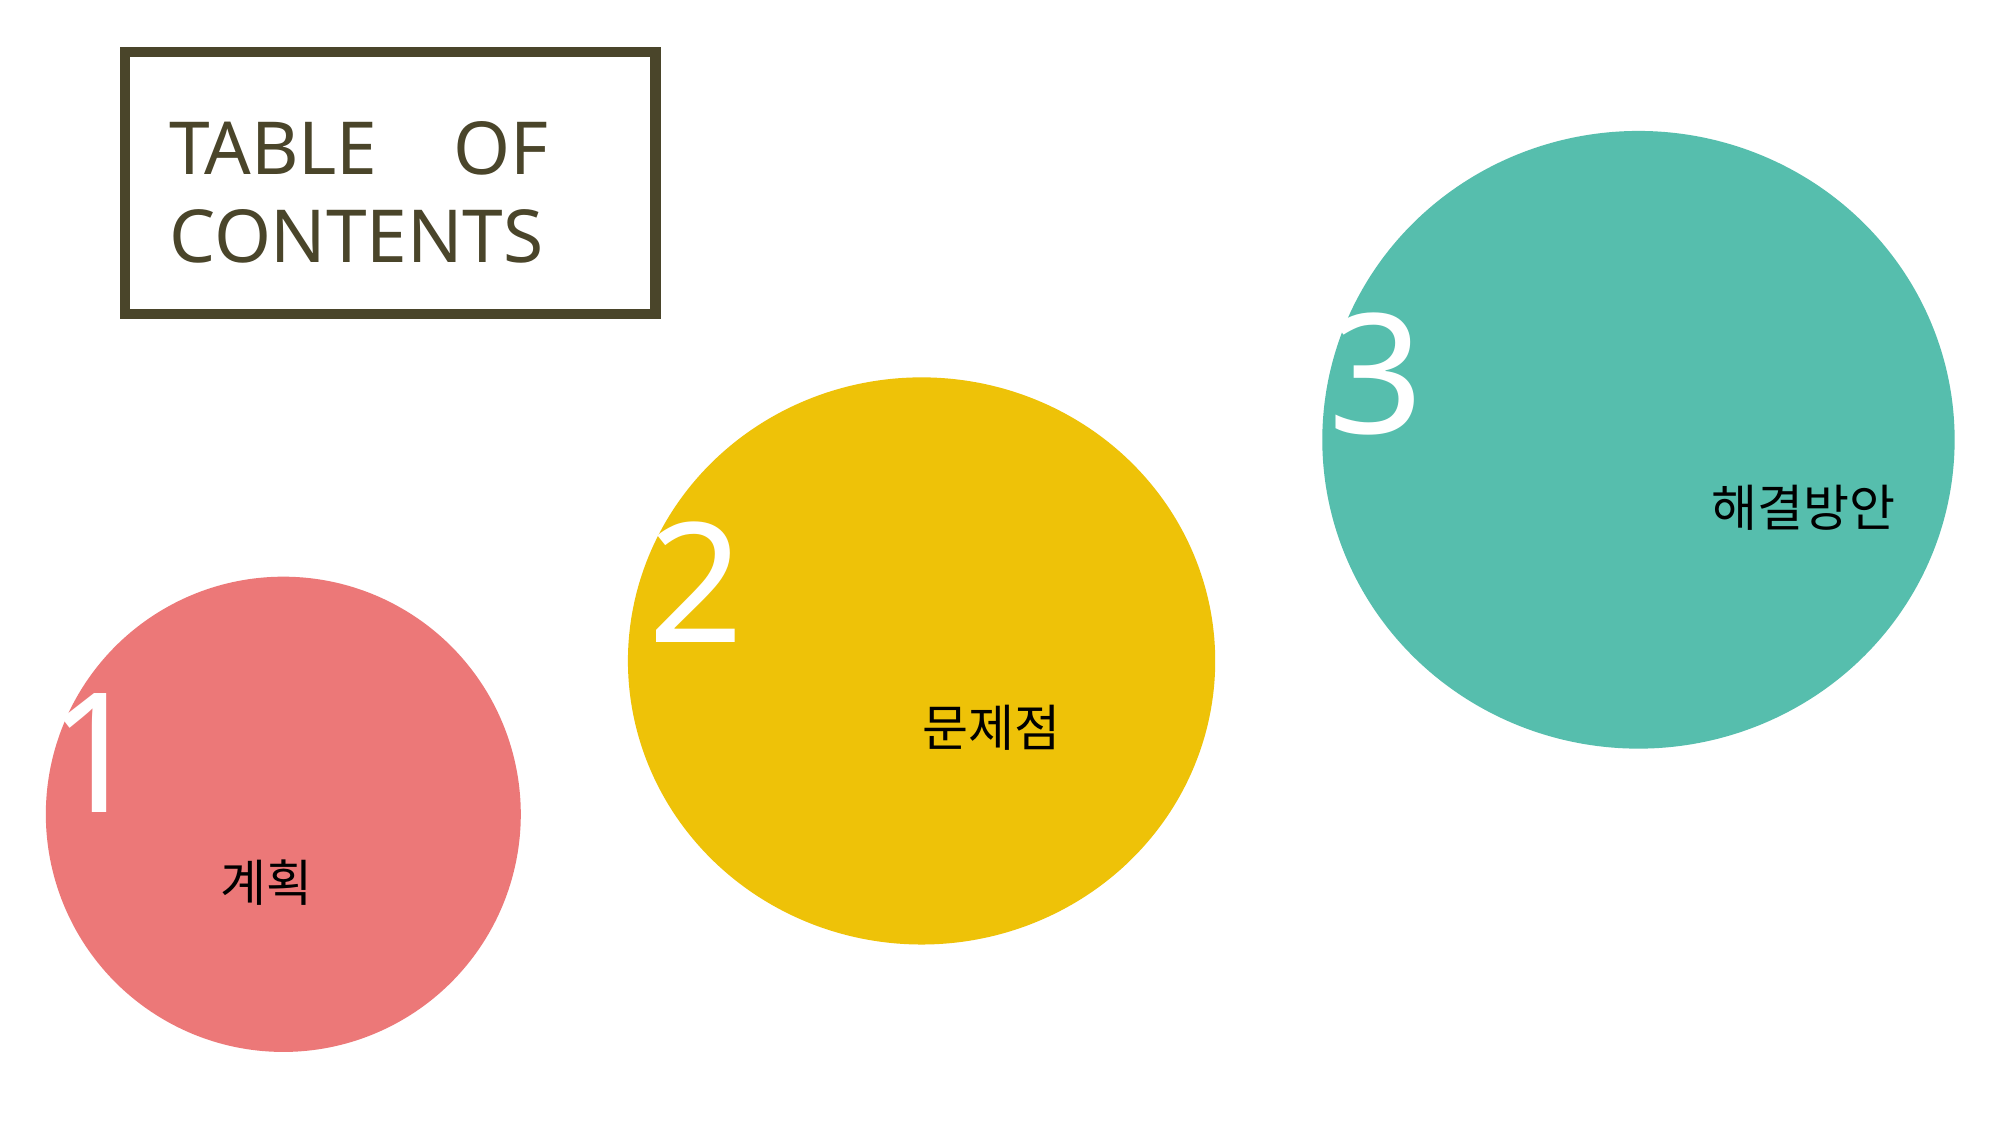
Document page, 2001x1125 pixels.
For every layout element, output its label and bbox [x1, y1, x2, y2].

text_box [124, 51, 656, 314]
text_box [45, 576, 521, 1052]
text_box [1314, 130, 1955, 749]
text_box [627, 377, 1216, 945]
